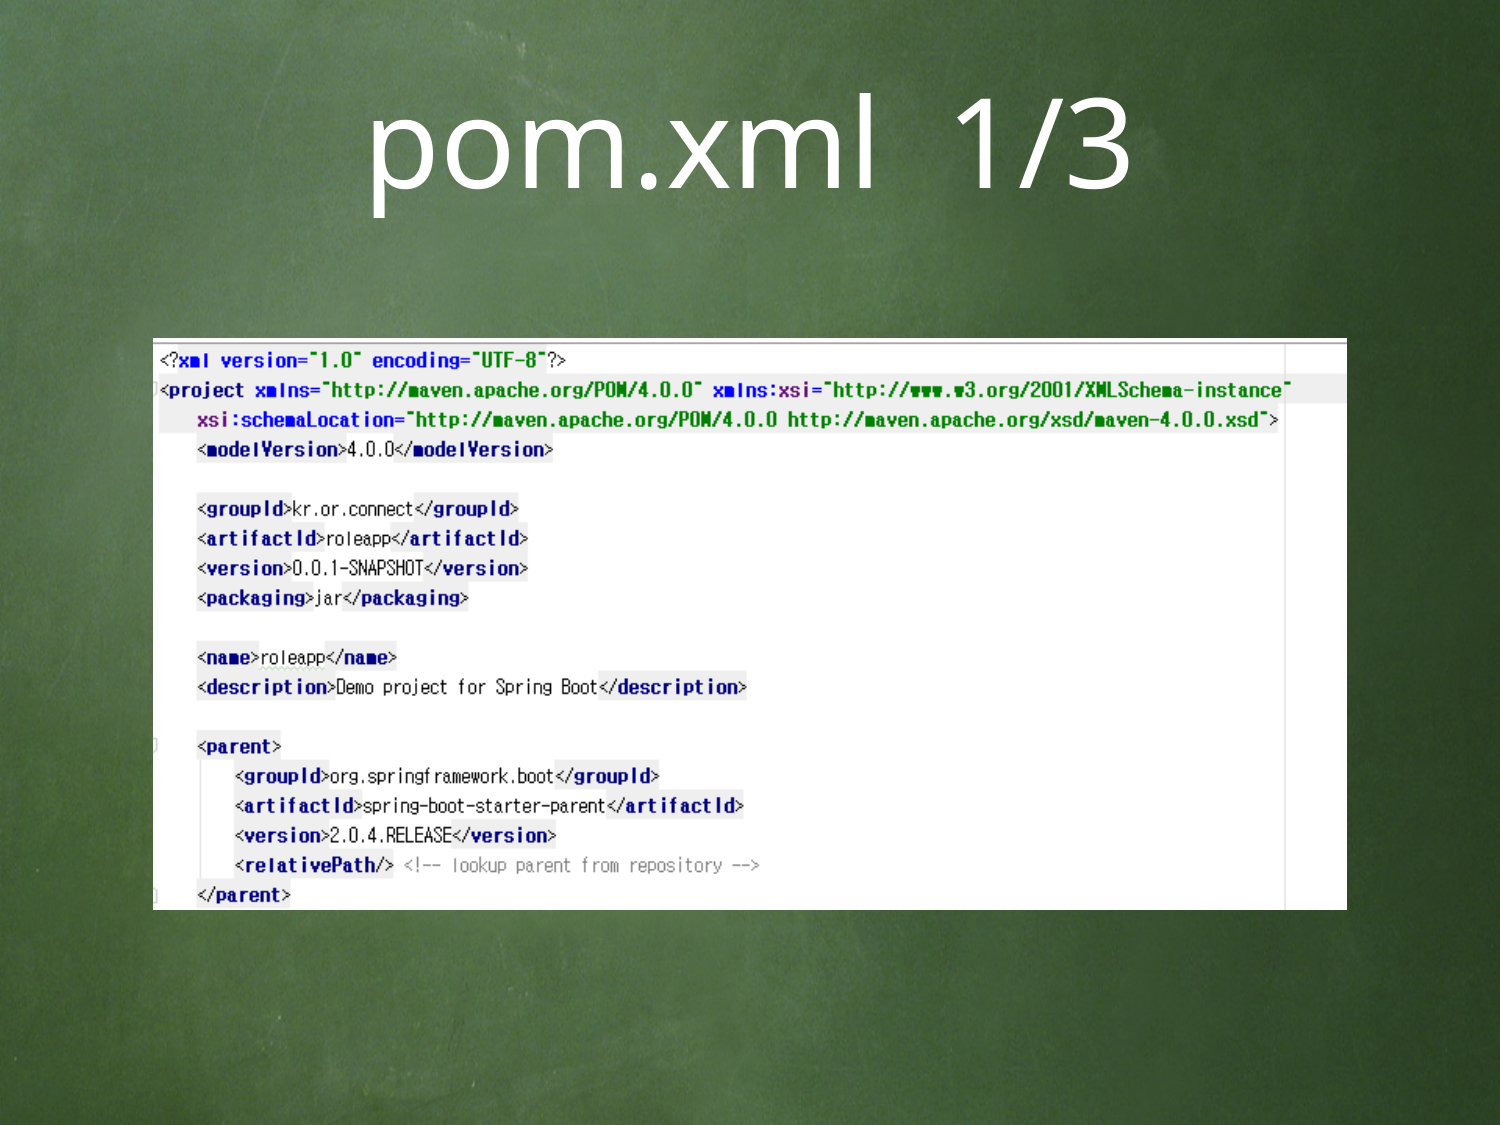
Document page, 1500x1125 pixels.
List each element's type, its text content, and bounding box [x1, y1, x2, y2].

picture [0, 0, 1500, 1125]
title pom.xml 1/3 [75, 45, 1425, 233]
